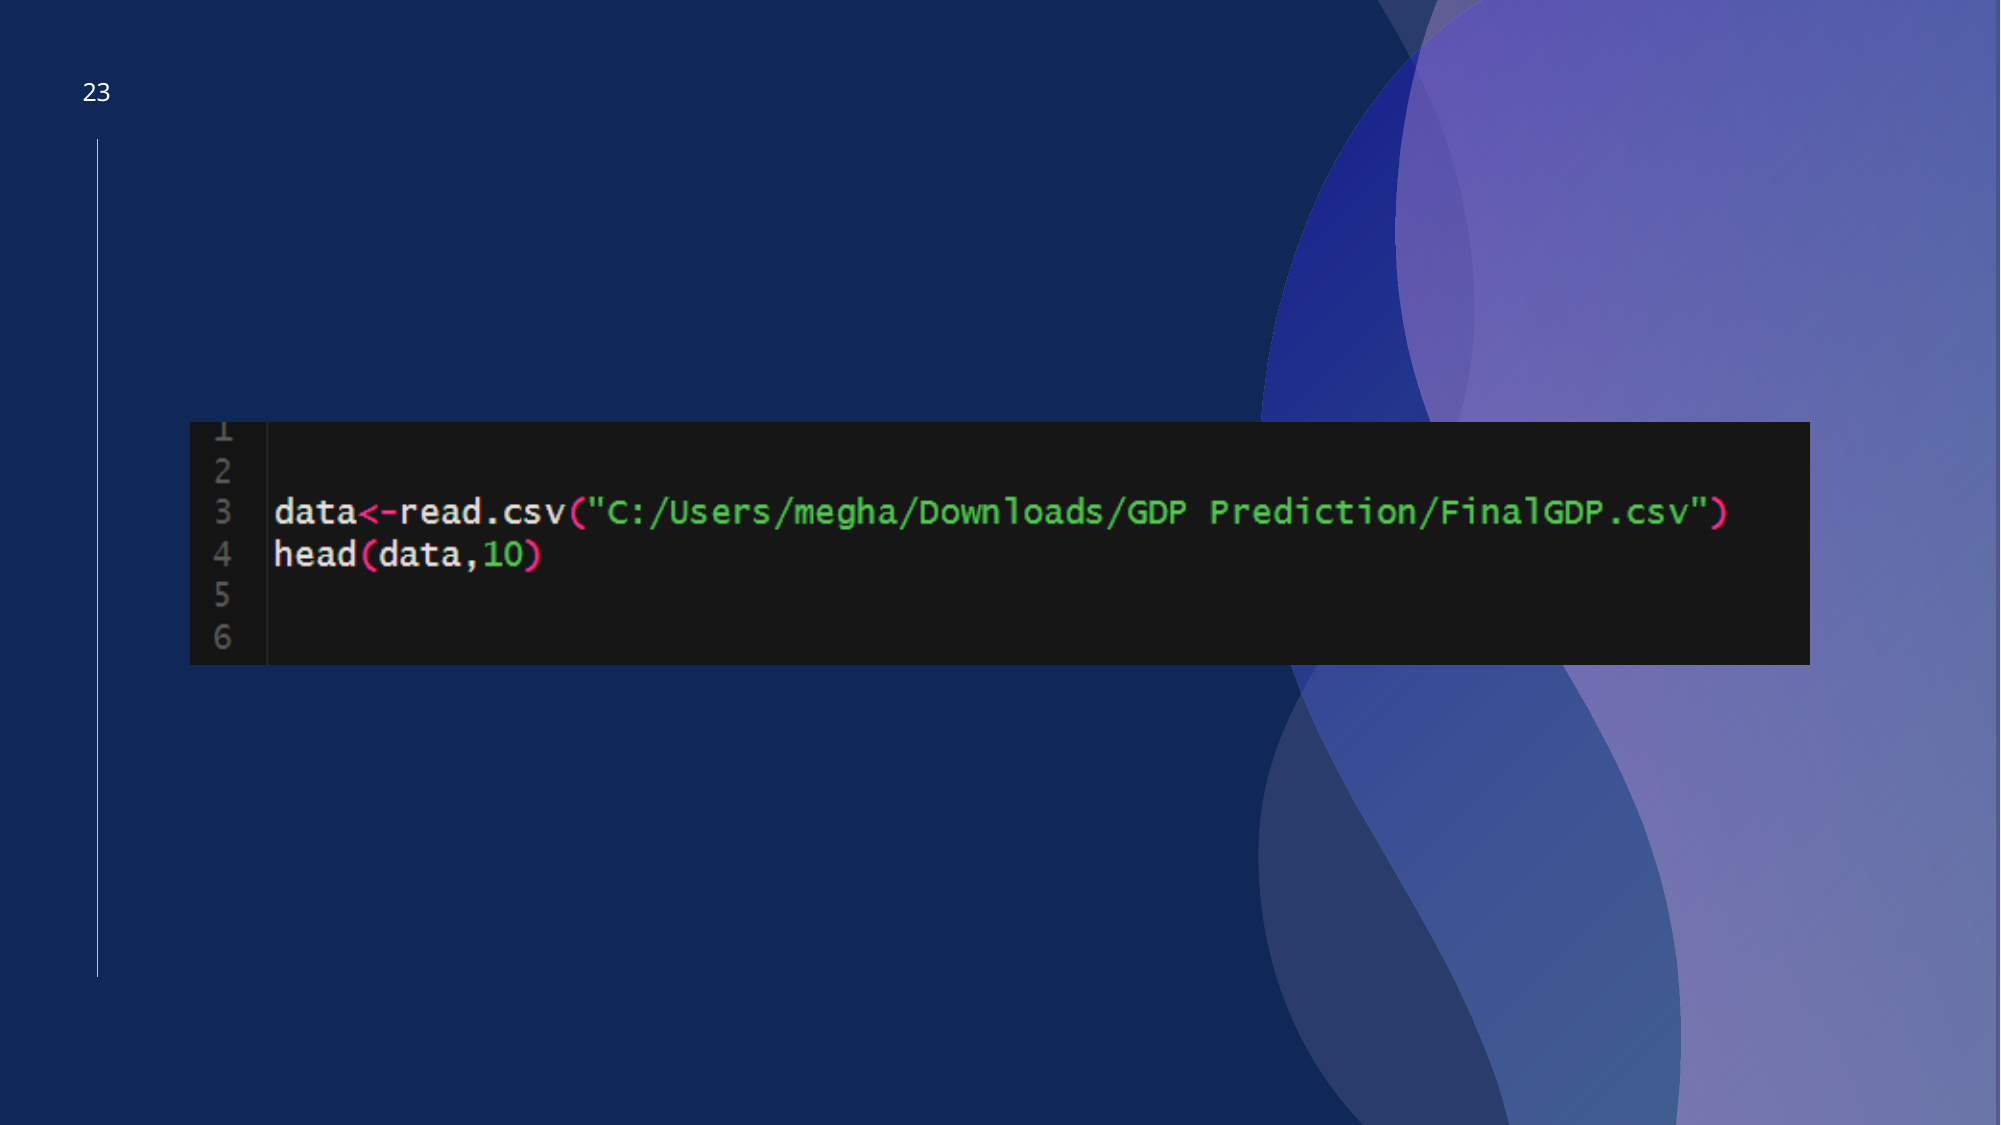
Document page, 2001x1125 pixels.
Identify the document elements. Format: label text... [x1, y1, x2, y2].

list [190, 422, 1810, 665]
slide_number 23 [53, 67, 140, 119]
